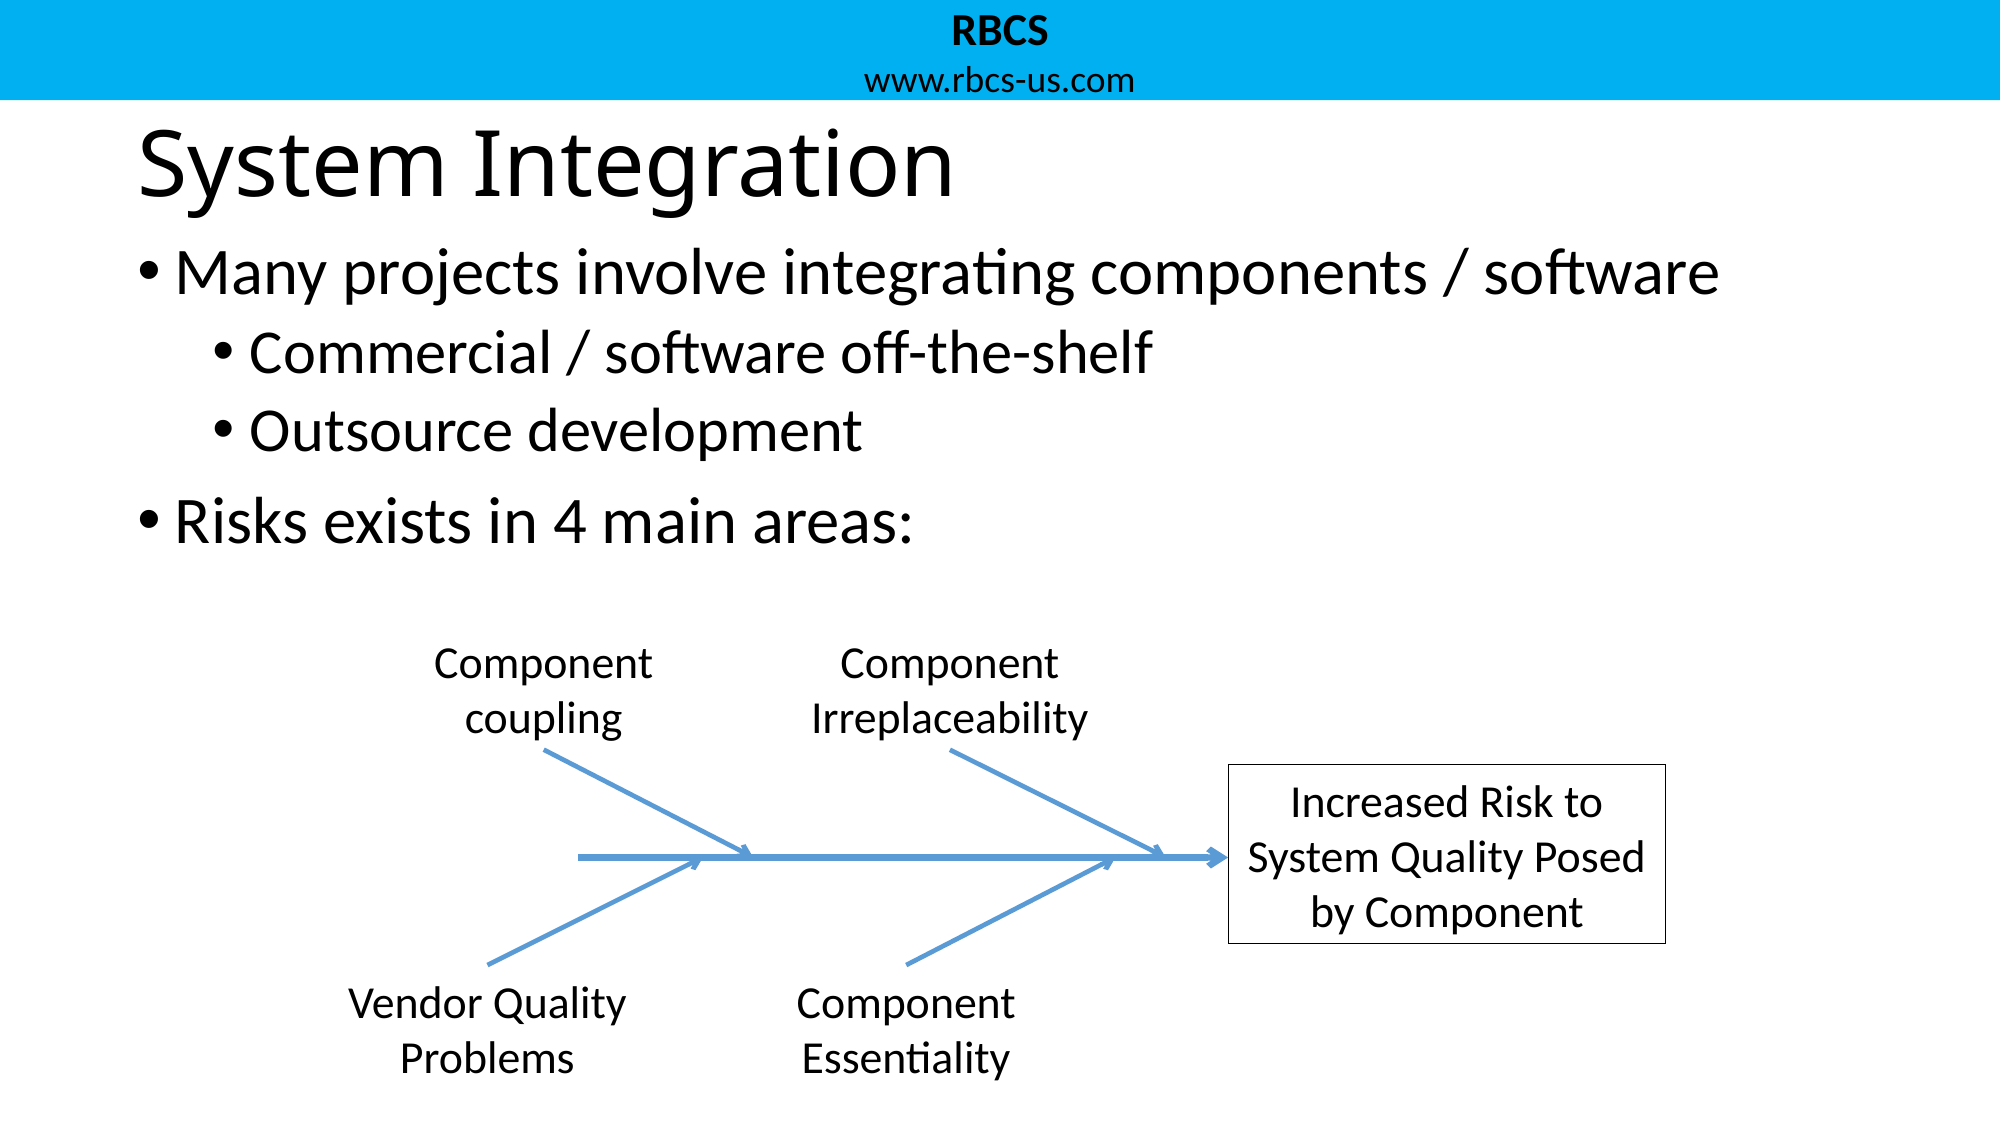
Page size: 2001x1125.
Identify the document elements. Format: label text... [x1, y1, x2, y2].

title System Integration [137, 87, 1863, 237]
list Many projects involve integrating components / software Commercial / software off-the-shelf Outsource development Risks exists in 4 main areas: [137, 237, 1863, 1125]
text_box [334, 624, 1666, 1092]
